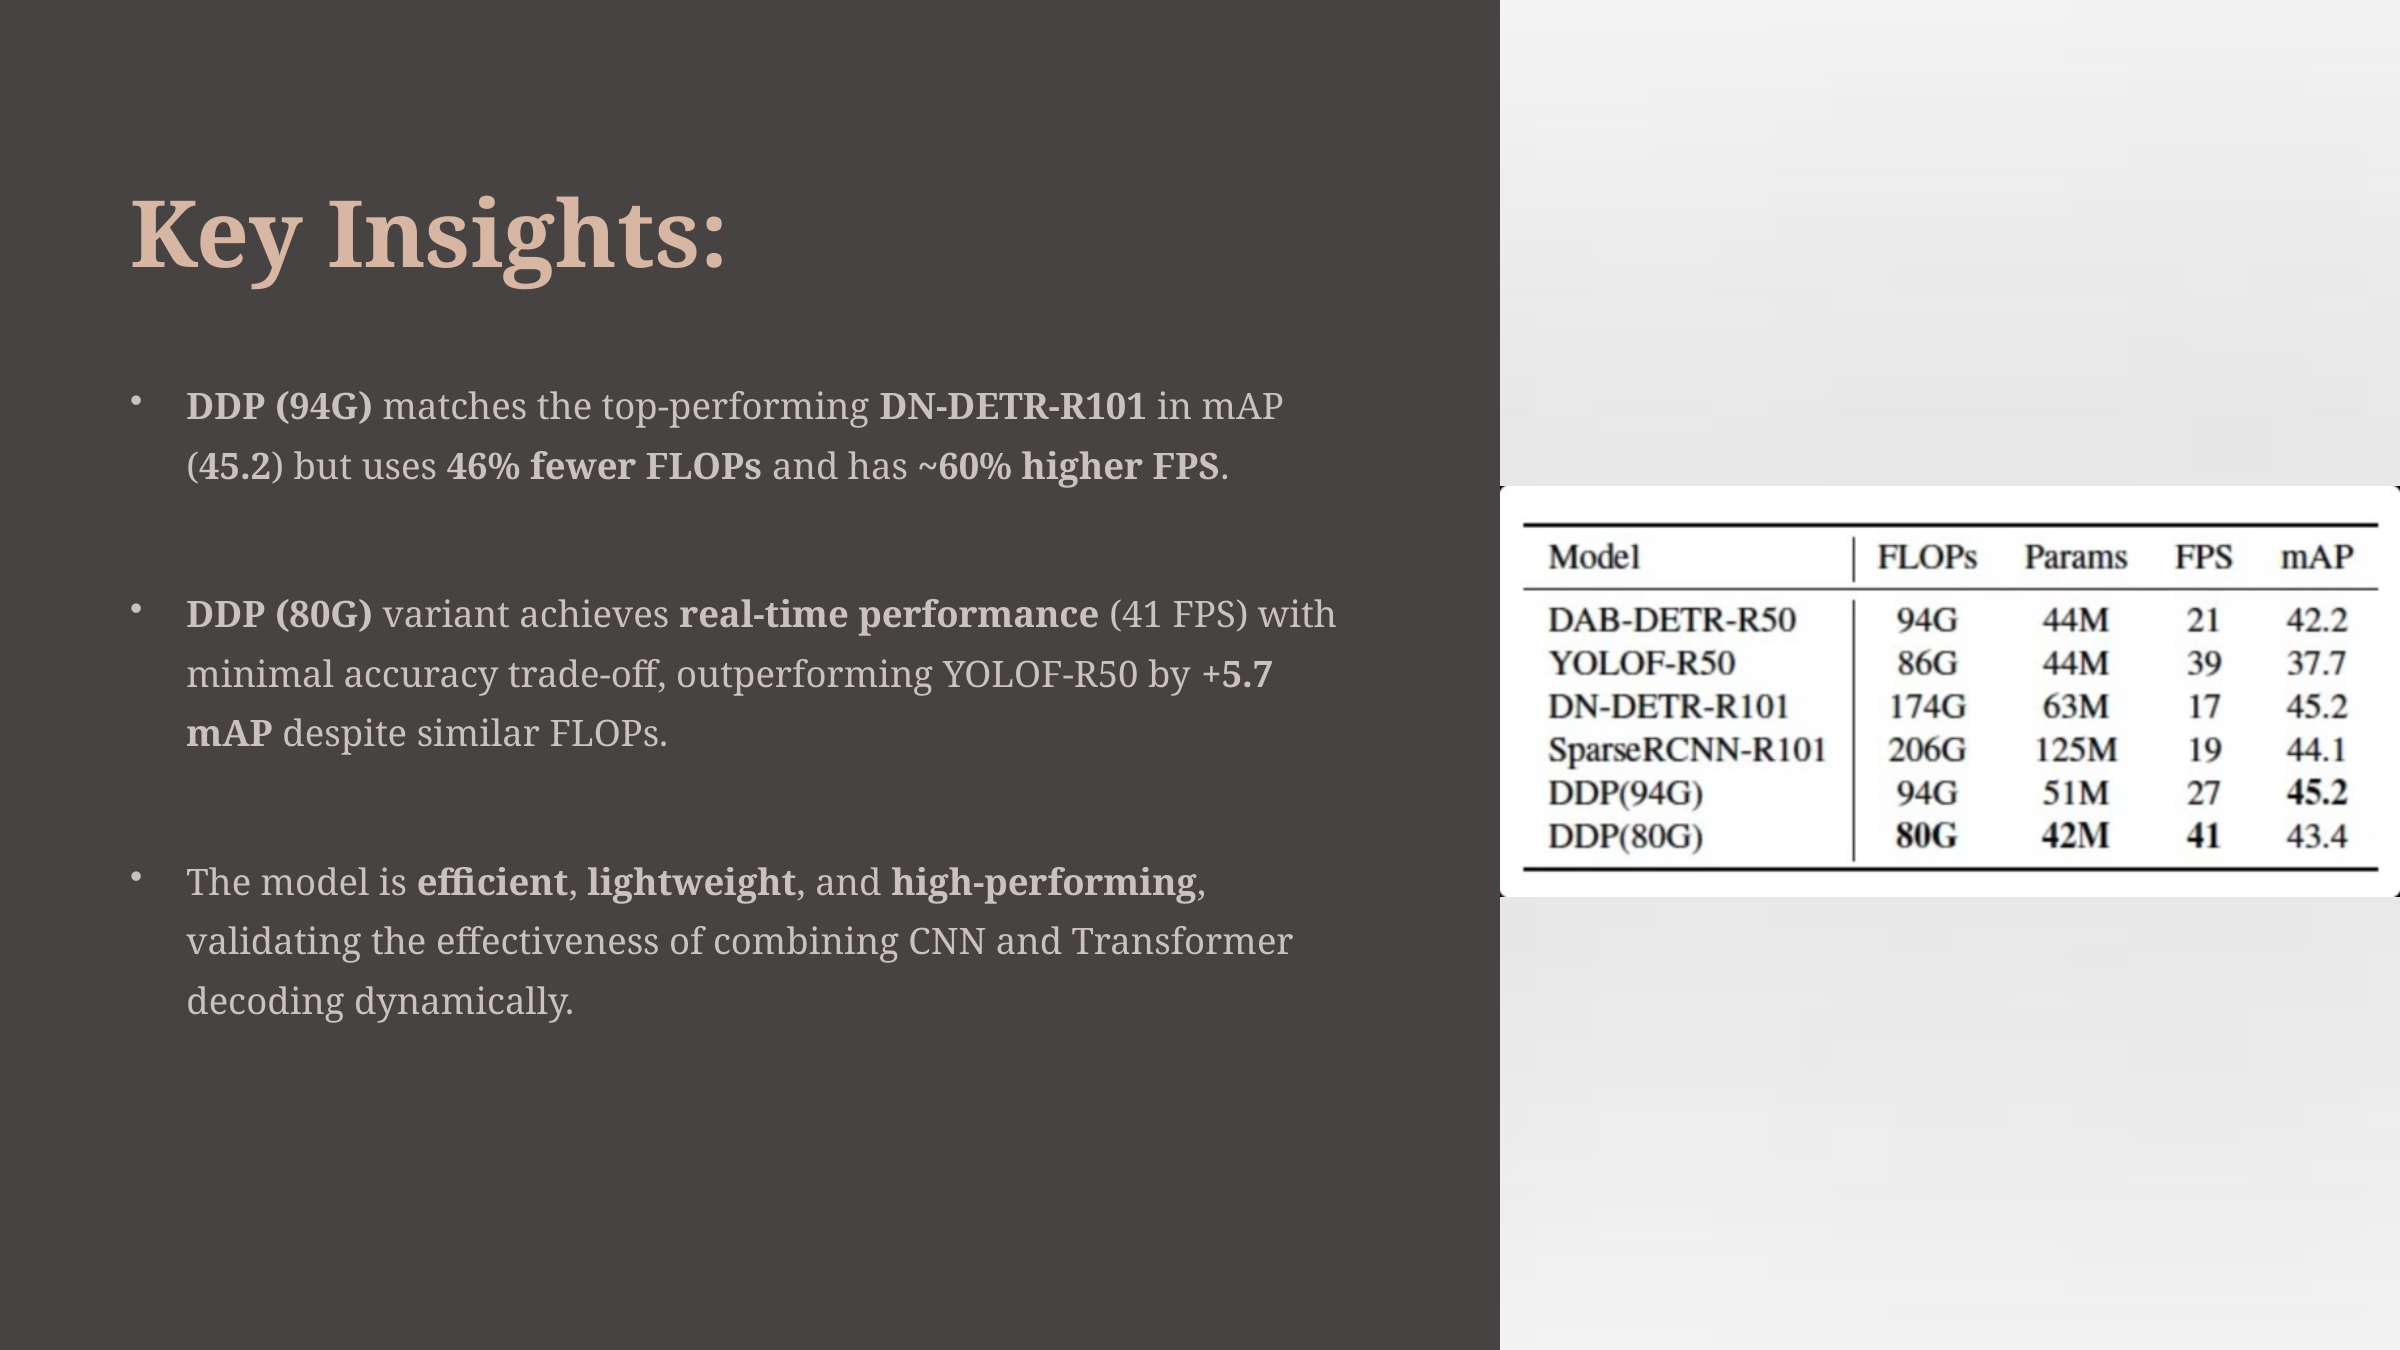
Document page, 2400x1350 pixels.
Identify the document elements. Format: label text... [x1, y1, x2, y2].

text_box DDP (94G) matches the top-performing DN-DETR-R101 in mAP (45.2) but uses 46% fewer FLOPs and has ~60% higher FPS. [130, 367, 1370, 487]
text_box DDP (80G) variant achieves real-time performance (41 FPS) with minimal accuracy trade-off, outperforming YOLOF-R50 by +5.7 mAP despite similar FLOPs. [130, 575, 1370, 755]
text_box The model is efficient, lightweight, and high-performing, validating the effectiveness of combining CNN and Transformer decoding dynamically. [130, 843, 1370, 964]
picture [1499, 0, 2400, 1350]
text_box Key Insights: [130, 228, 596, 287]
text_box [130, 964, 1370, 1025]
